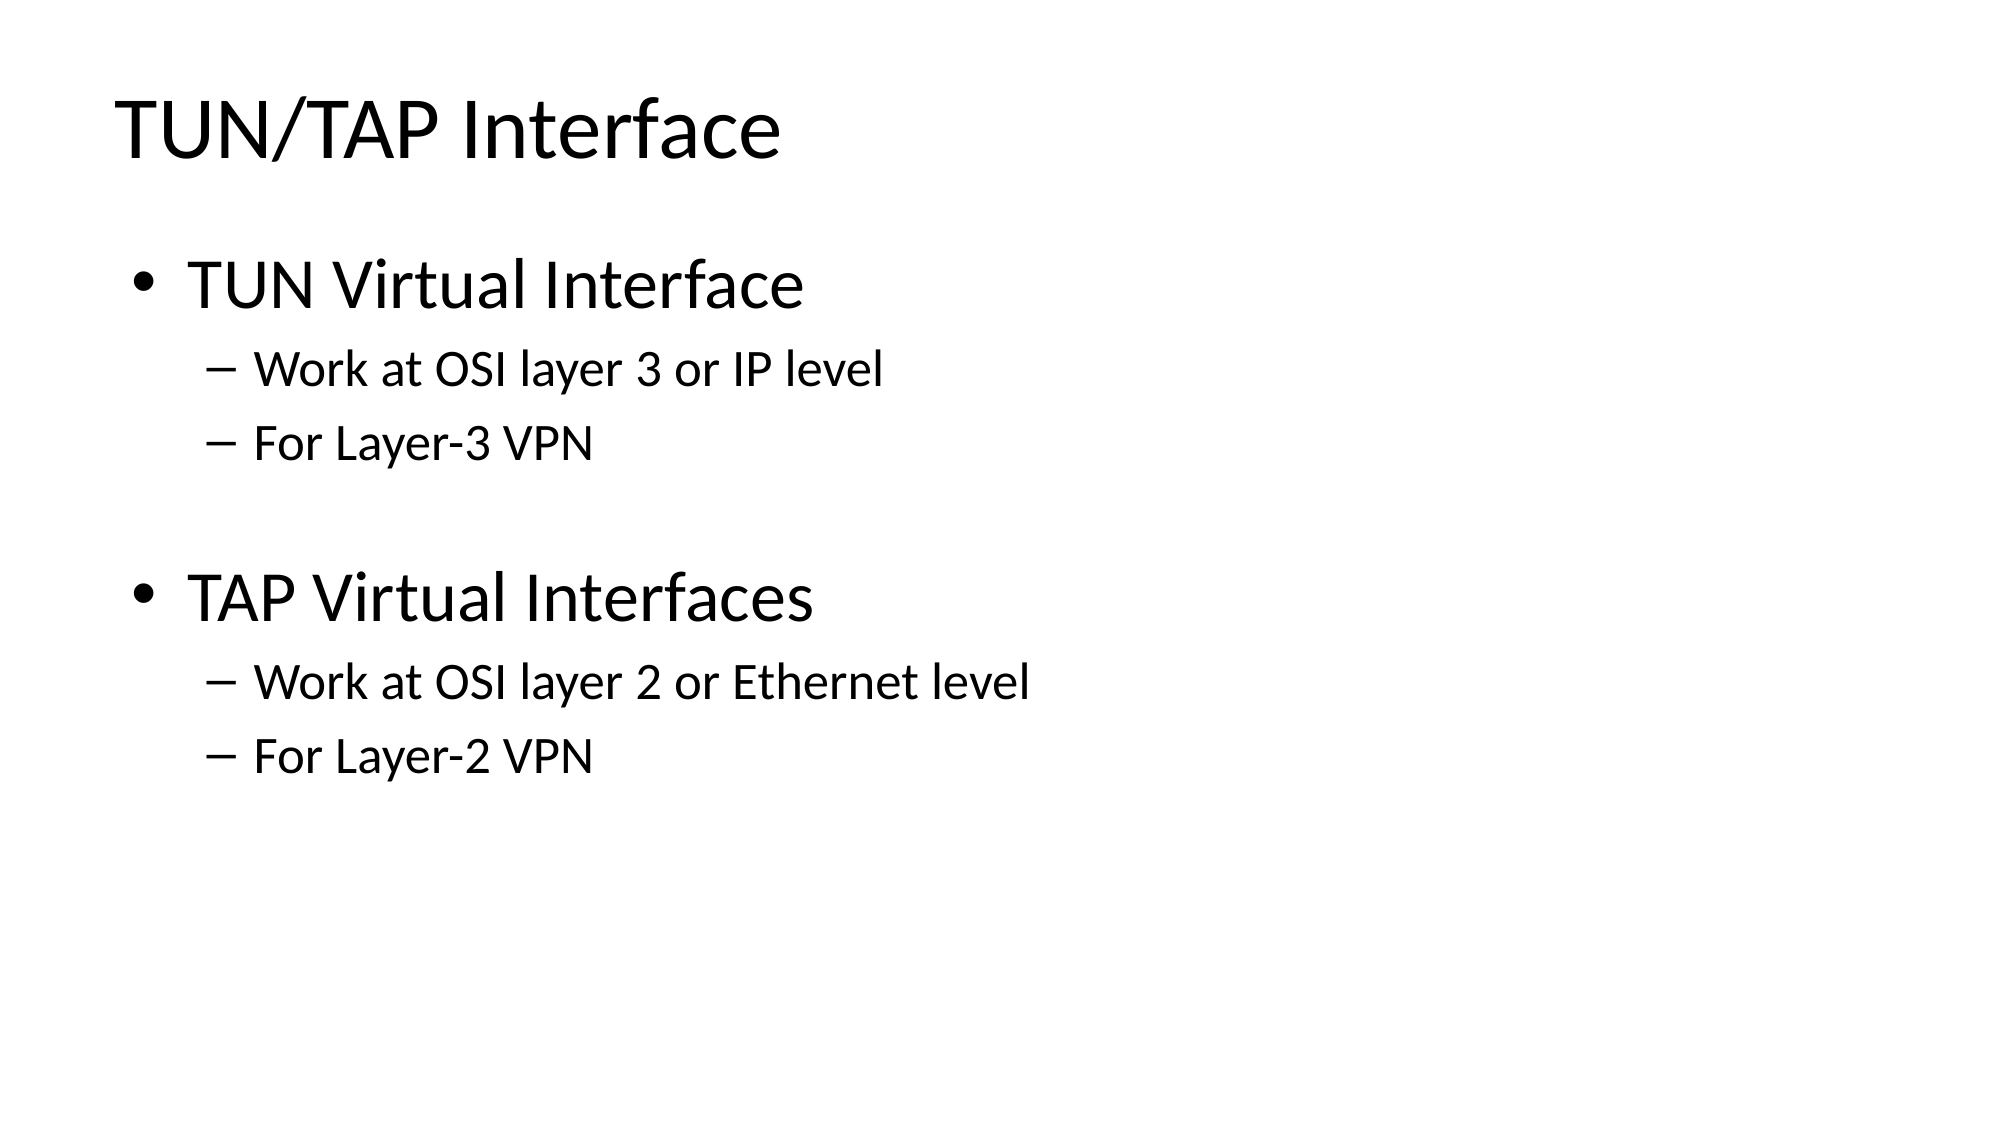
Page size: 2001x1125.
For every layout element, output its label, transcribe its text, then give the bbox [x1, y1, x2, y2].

title TUN/TAP Interface [99, 29, 1450, 217]
list TUN Virtual Interface Work at OSI layer 3 or IP level For Layer-3 VPN TAP Virtual Interfaces Work at OSI layer 2 or Ethernet level For Layer-2 VPN [116, 229, 1817, 1059]
